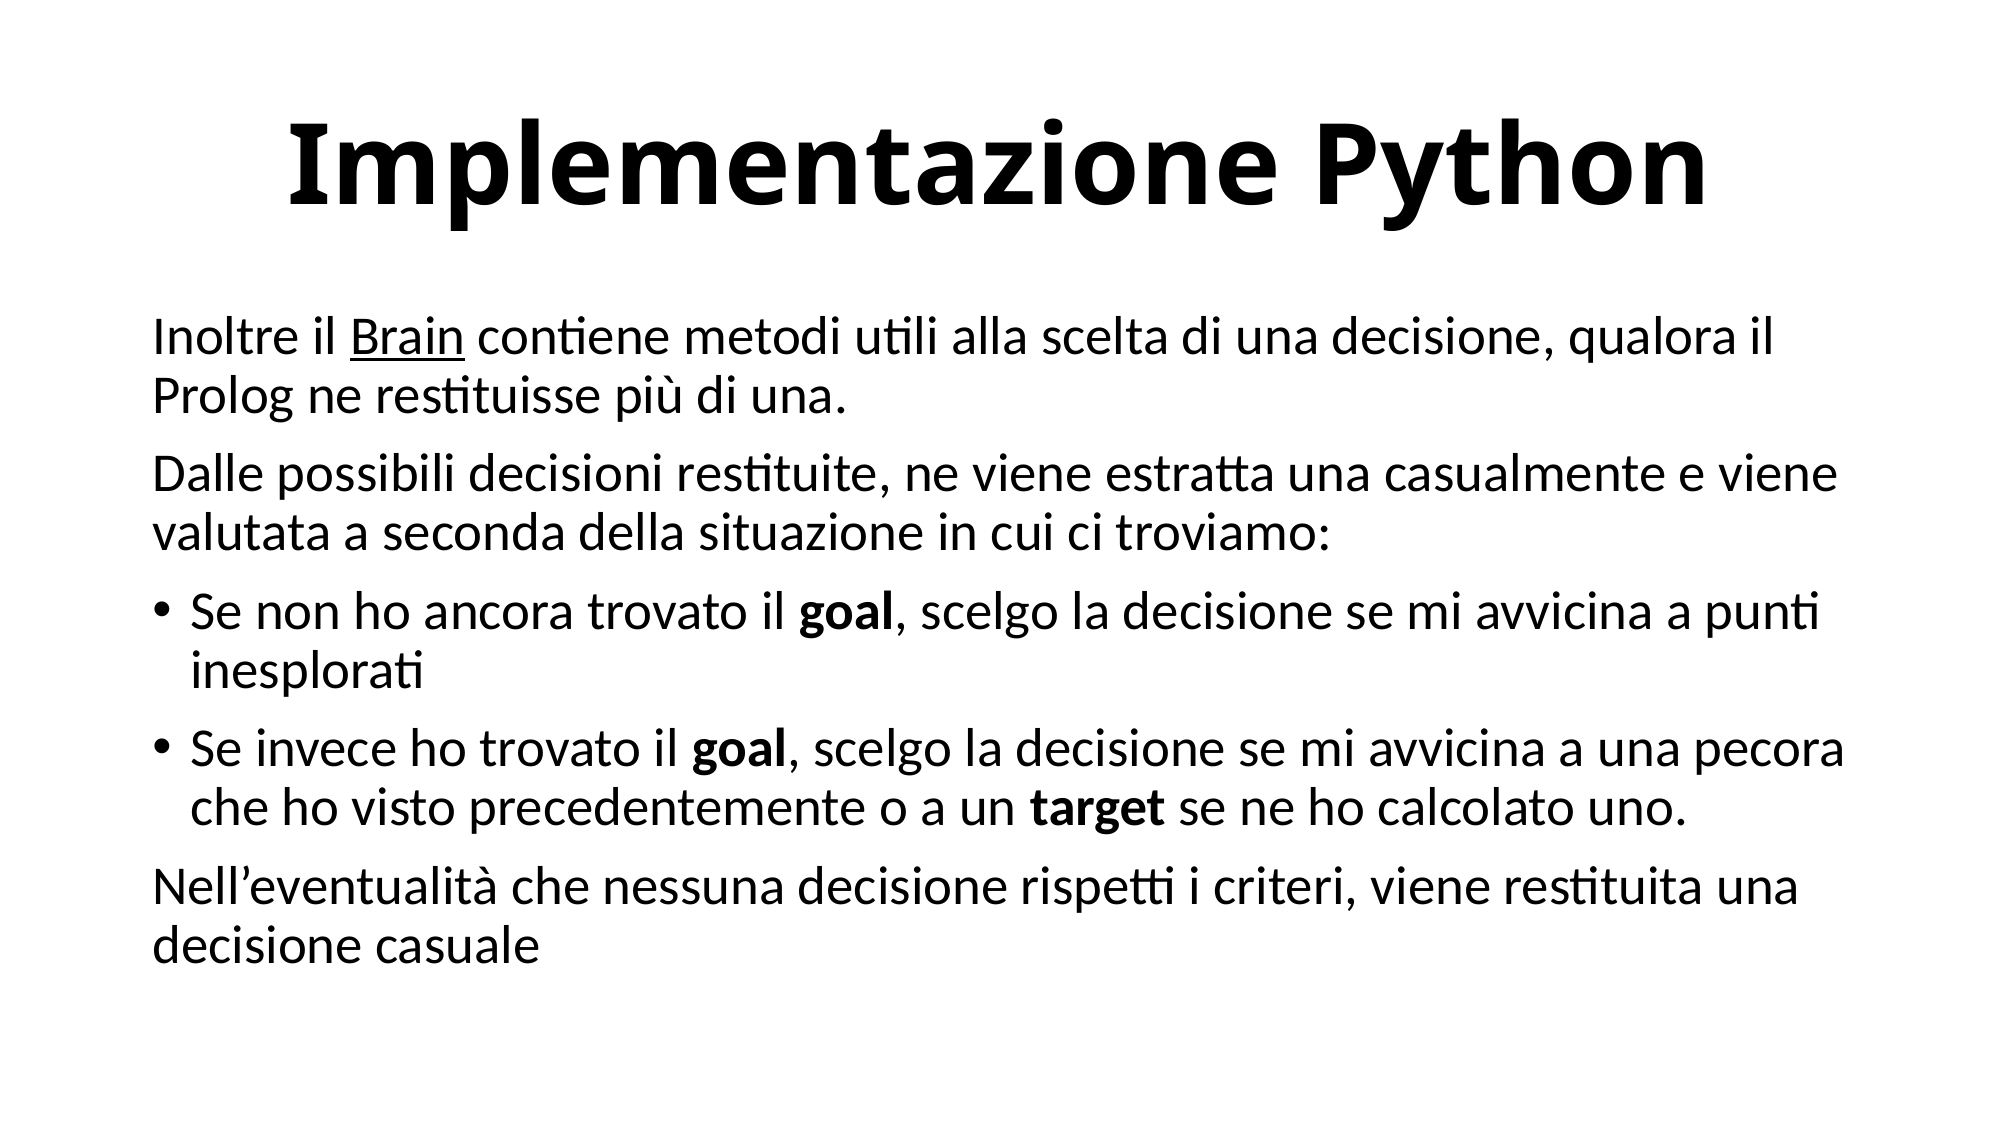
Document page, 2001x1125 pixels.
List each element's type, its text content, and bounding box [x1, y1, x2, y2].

title Implementazione Python [137, 59, 1863, 278]
list Inoltre il Brain contiene metodi utili alla scelta di una decisione, qualora il Prolog ne restituisse più di una. Dalle possibili decisioni restituite, ne viene estratta una casualmente e viene valutata a seconda della situazione in cui ci troviamo: Se non ho ancora trovato il goal, scelgo la decisione se mi avvicina a punti inesplorati Se invece ho trovato il goal, scelgo la decisione se mi avvicina a una pecora che ho visto precedentemente o a un target se ne ho calcolato uno. Nell’eventualità che nessuna decisione rispetti i criteri, viene restituita una decisione casuale [137, 299, 1863, 1014]
